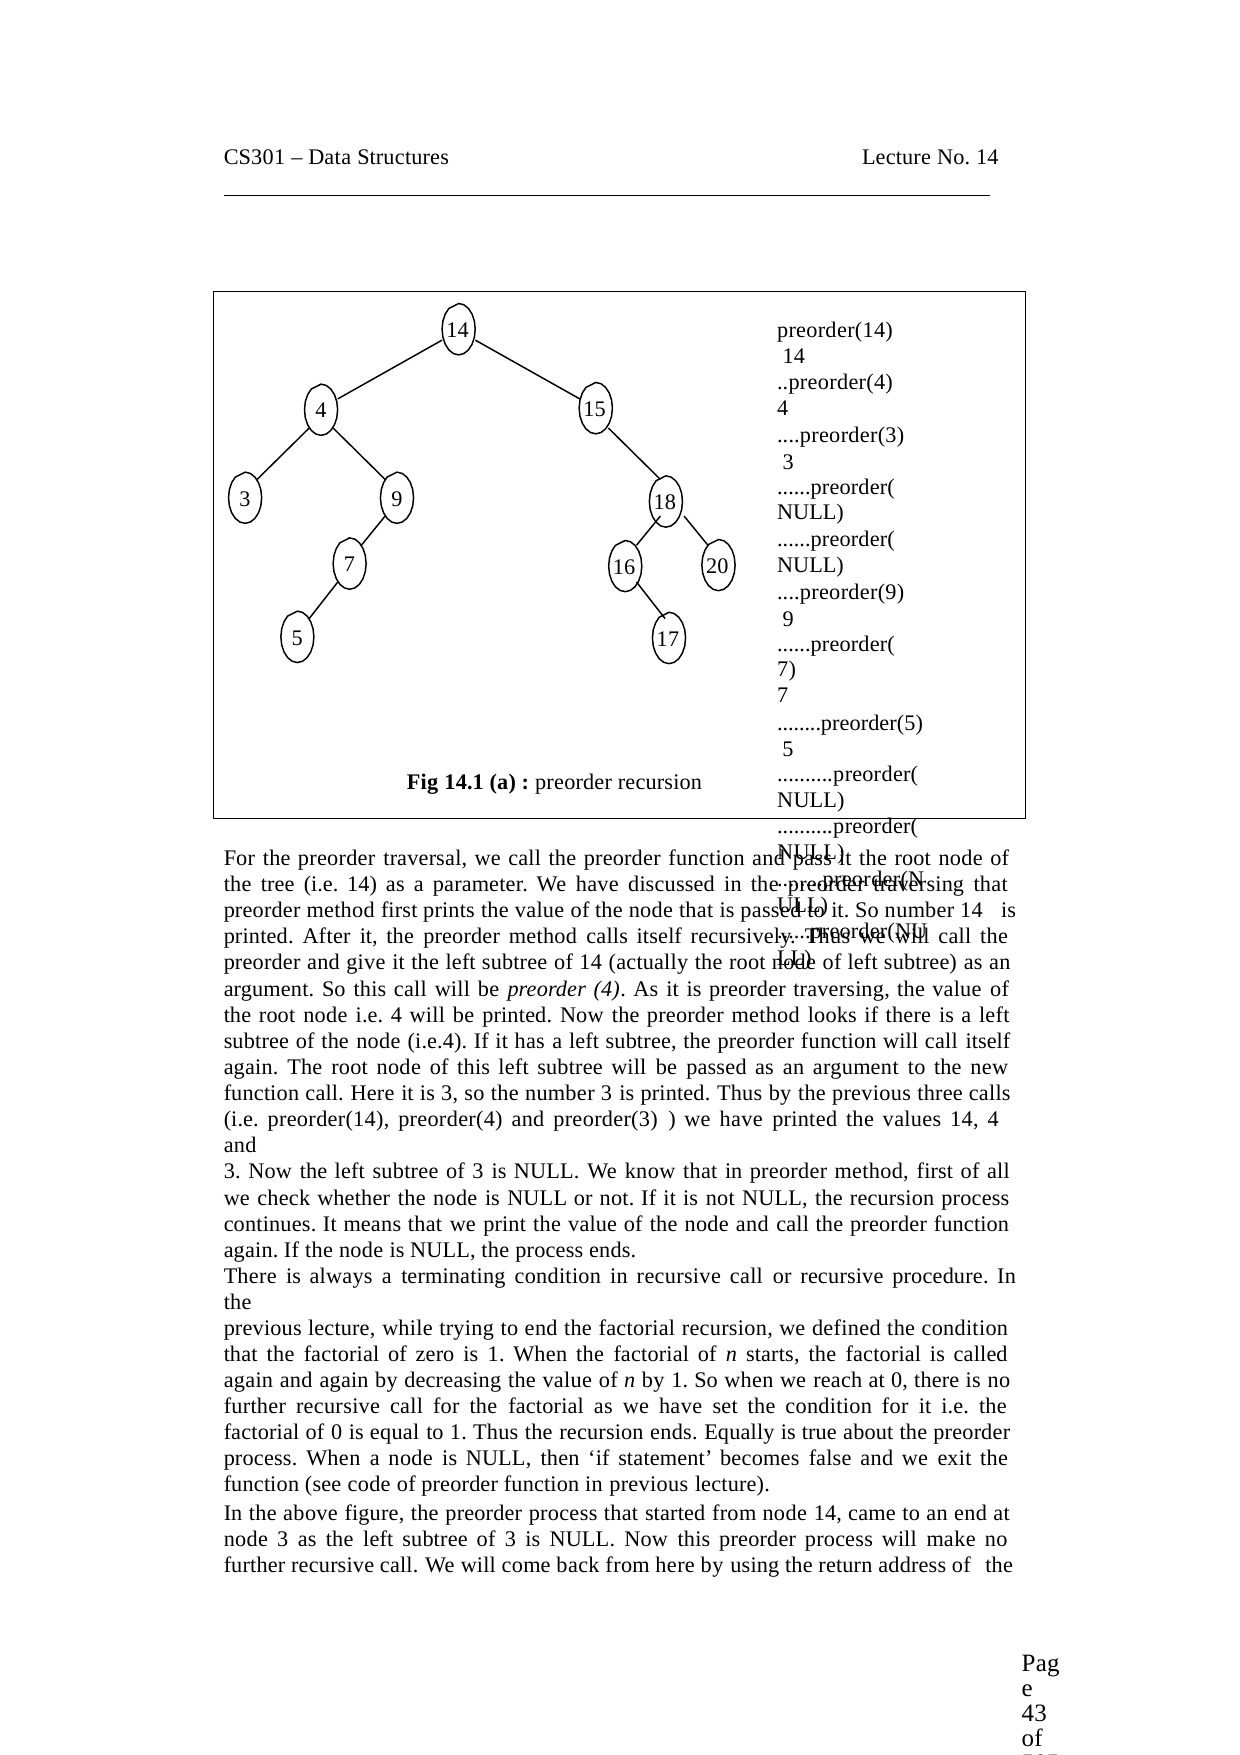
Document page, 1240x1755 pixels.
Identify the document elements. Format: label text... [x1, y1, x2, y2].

text_box 18 [653, 487, 677, 515]
text_box 9 [391, 483, 403, 511]
text_box 17 [656, 623, 680, 651]
slide_number Page 43 of 505 [1019, 1651, 1065, 1755]
text_box 7 [343, 549, 356, 577]
text_box Lecture No. 14 [860, 142, 1003, 170]
text_box [442, 303, 476, 355]
text_box 20 [706, 550, 729, 578]
text_box Fig 14.1 (a) : preorder recursion [406, 767, 704, 794]
text_box 3 [239, 483, 251, 511]
text_box [380, 472, 414, 524]
text_box For the preorder traversal, we call the preorder function and pass it the root node of the tree (i.e. 14) as a parameter. We have discussed in the preorder traversing that preorder method first prints the value of the node that is passed to it. So number 14 is printed. After it, the preorder method calls itself recursively. Thus we will call the preorder and give it the left subtree of 14 (actually the root node of left subtree) as an argument. So this call will be preorder (4). As it is preorder traversing, the value of the root node i.e. 4 will be printed. Now the preorder method looks if there is a left subtree of the node (i.e.4). If it has a left subtree, the preorder function will call itself again. The root node of this left subtree will be passed as an argument to the new function call. Here it is 3, so the number 3 is printed. Thus by the previous three calls (i.e. preorder(14), preorder(4) and preorder(3) ) we have printed the values 14, 4 and 3. Now the left subtree of 3 is NULL. We know that in preorder method, first of all we check whether the node is NULL or not. If it is not NULL, the recursion process continues. It means that we print the value of the node and call the preorder function again. If the node is NULL, the process ends. There is always a terminating condition in recursive call or recursive procedure. In the previous lecture, while trying to end the factorial recursion, we defined the condition that the factorial of zero is 1. When the factorial of n starts, the factorial is called again and again by decreasing the value of n by 1. So when we reach at 0, there is no further recursive call for the factorial as we have set the condition for it i.e. the factorial of 0 is equal to 1. Thus the recursion ends. Equally is true about the preorder process. When a node is NULL, then ‘if statement’ becomes false and we exit the function (see code of preorder function in previous lecture). In the above figure, the preorder process that started from node 14, came to an end at node 3 as the left subtree of 3 is NULL. Now this preorder process will make no further recursive call. We will come back from here by using the return address of the [221, 844, 1018, 1577]
text_box [652, 612, 686, 664]
text_box CS301 – Data Structures [221, 142, 453, 170]
text_box [333, 537, 367, 590]
text_box [579, 382, 613, 434]
text_box preorder(14) 14 ..preorder(4) 4 ....preorder(3) 3 ......preorder(NULL) ......preorder(NULL) ....preorder(9) 9 ......preorder(7) 7 ........preorder(5) 5 ..........preorder(NULL) ..........preorder(NULL) ........preorder(NULL) ......preorder(NULL) [776, 315, 988, 970]
text_box [701, 539, 736, 591]
text_box 16 [612, 551, 636, 579]
text_box [280, 611, 314, 663]
text_box 15 [583, 393, 607, 421]
text_box [304, 384, 338, 436]
text_box [228, 472, 262, 524]
text_box 5 [291, 622, 304, 650]
text_box 14 [446, 314, 470, 342]
text_box [649, 475, 683, 528]
text_box 4 [315, 395, 327, 423]
text_box [608, 540, 642, 592]
